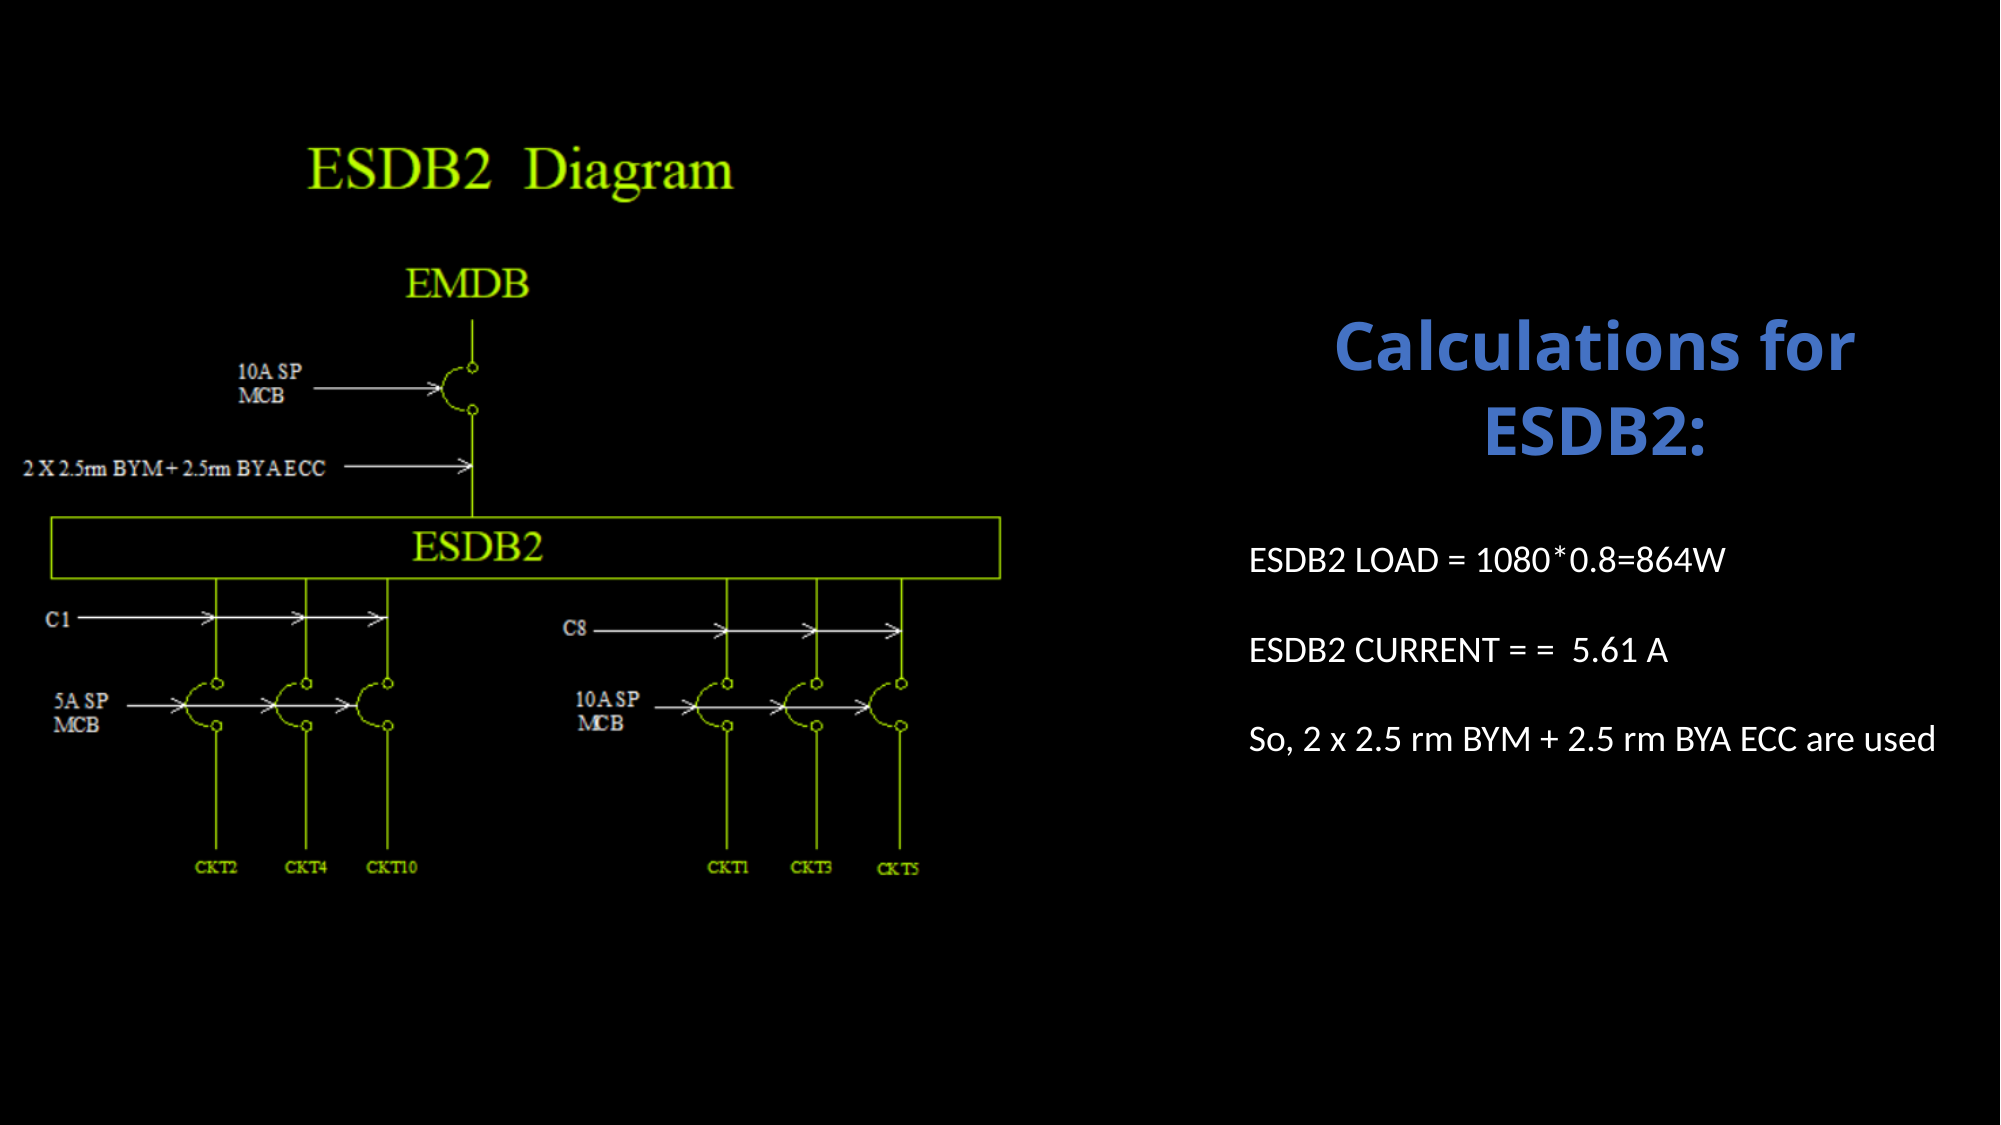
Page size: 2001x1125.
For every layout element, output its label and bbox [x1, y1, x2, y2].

picture [0, 83, 1015, 939]
